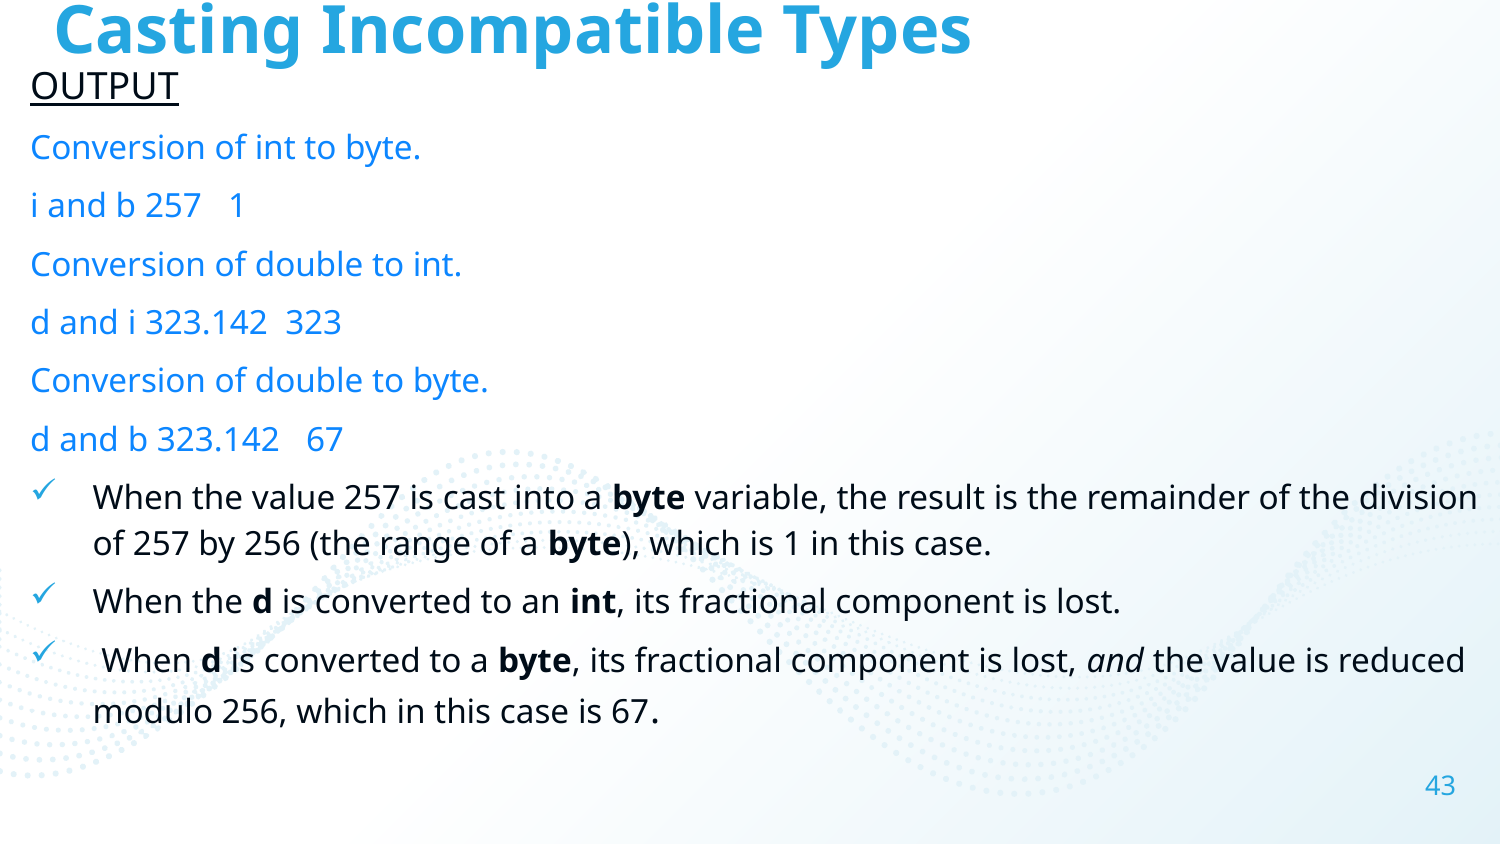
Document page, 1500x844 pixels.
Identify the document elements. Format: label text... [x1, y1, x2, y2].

title Casting Incompatible Types [53, 0, 1412, 55]
list OUTPUT Conversion of int to byte. i and b 257 1 Conversion of double to int. d and i 323.142 323 Conversion of double to byte. d and b 323.142 67 When the value 257 is cast into a byte variable, the result is the remainder of the division of 257 by 256 (the range of a byte), which is 1 in this case. When the d is converted to an int, its fractional component is lost. When d is converted to a byte, its fractional component is lost, and the value is reduced modulo 256, which in this case is 67. [17, 55, 1495, 824]
slide_number 43 [1366, 754, 1457, 819]
